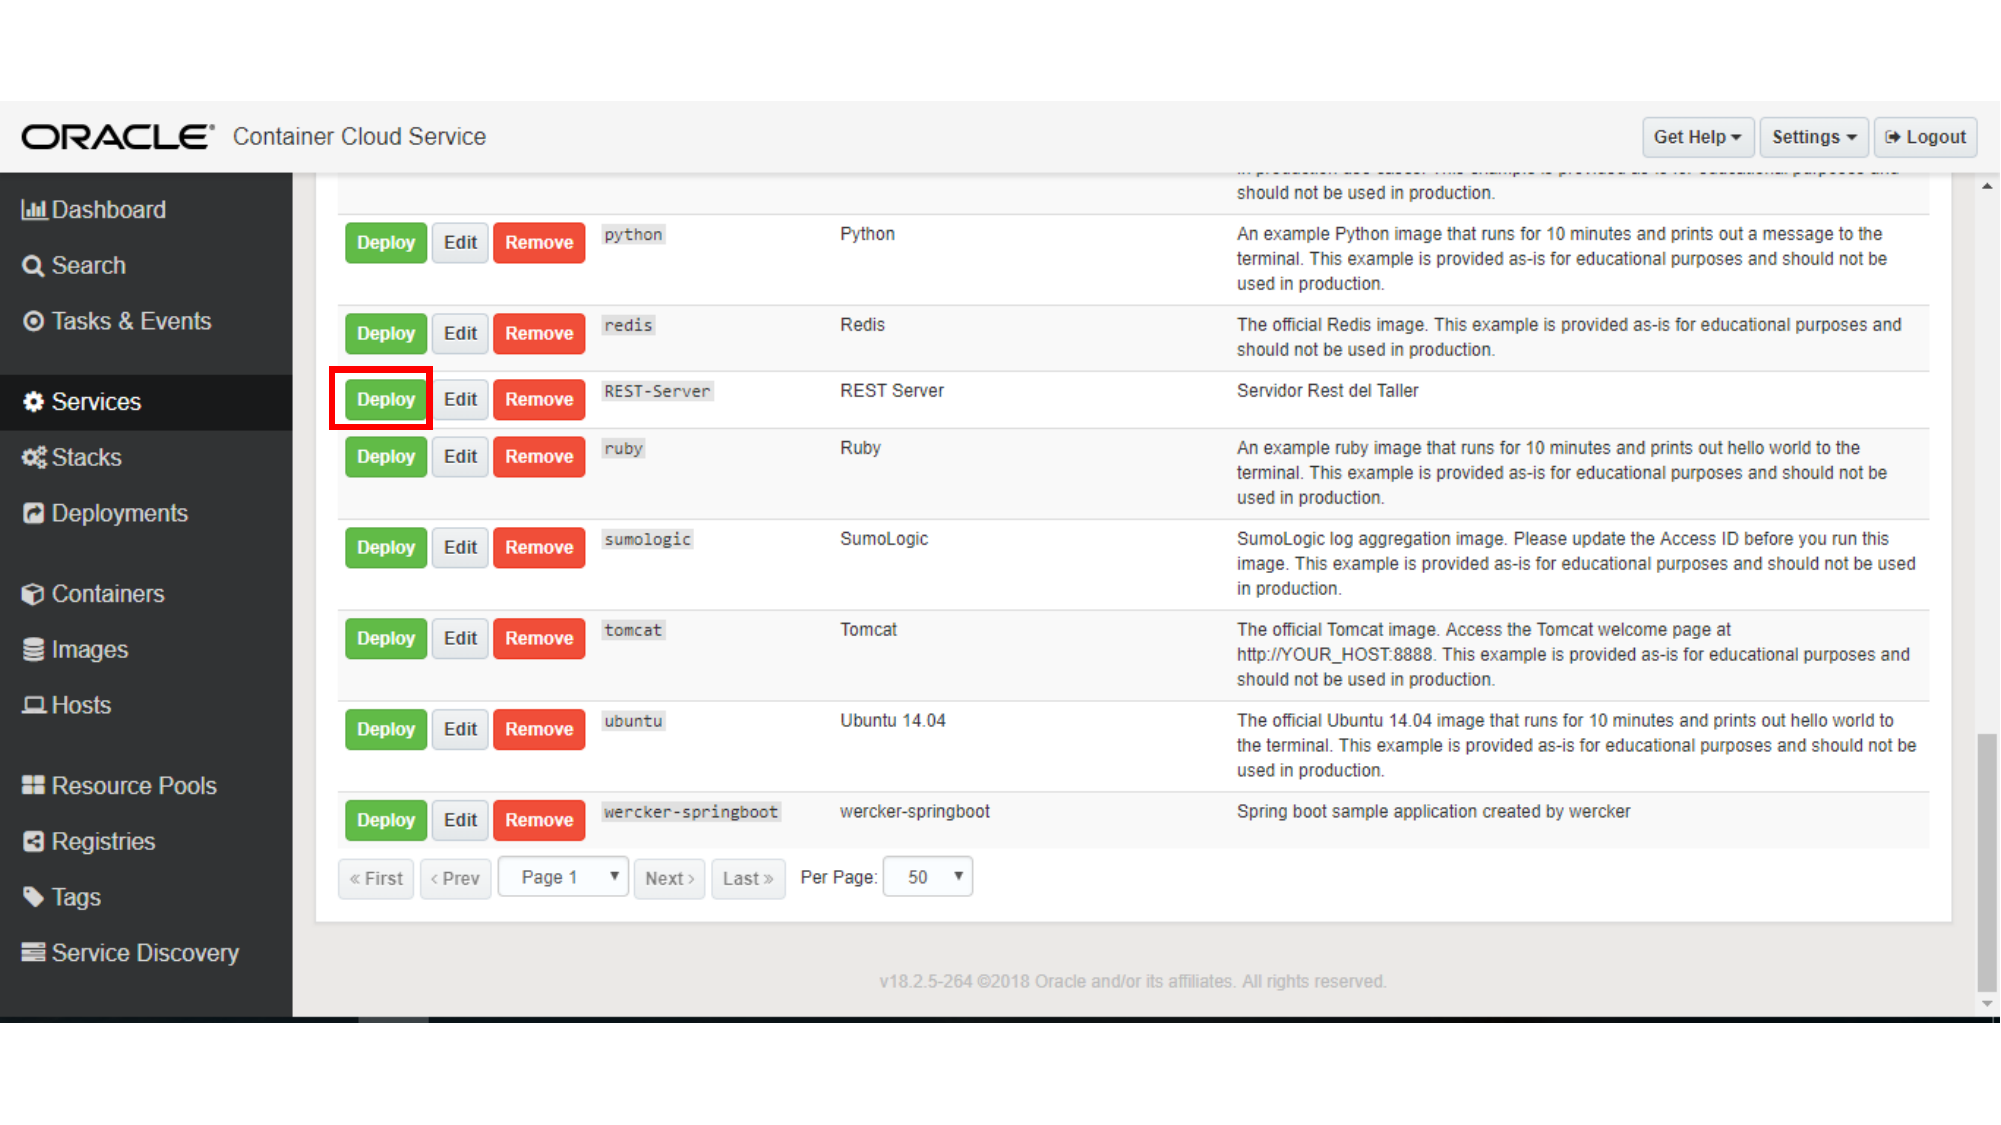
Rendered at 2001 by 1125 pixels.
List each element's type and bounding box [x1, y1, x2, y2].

picture [0, 101, 2000, 1023]
